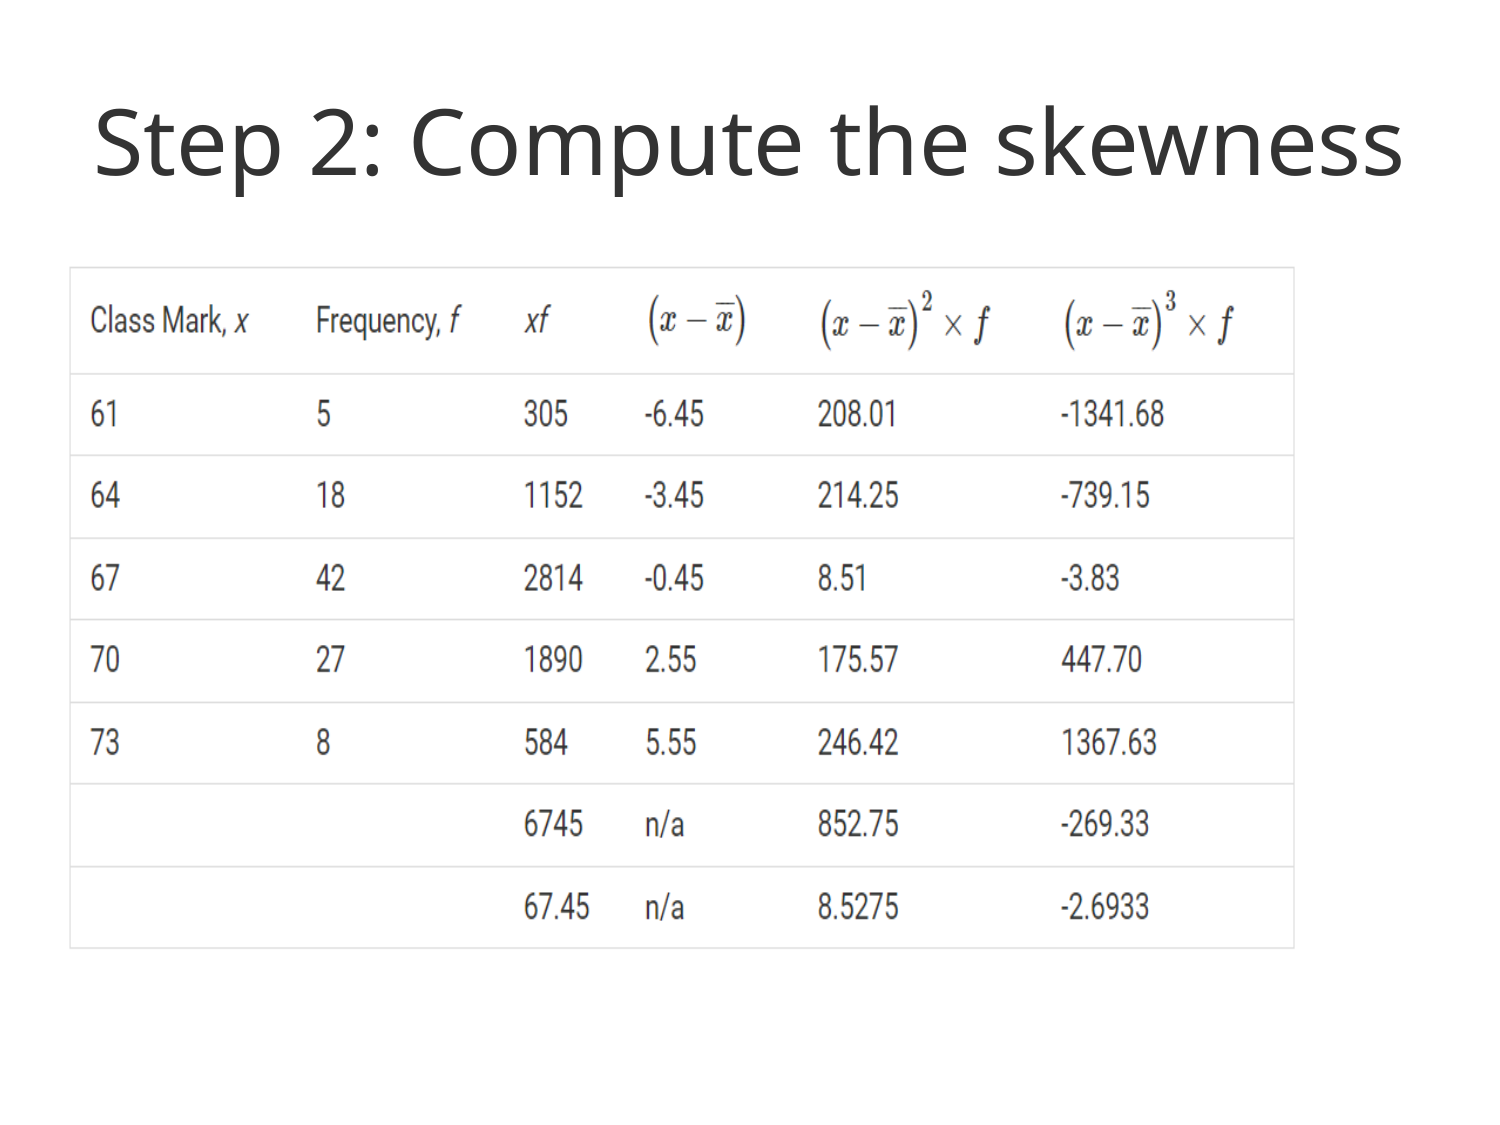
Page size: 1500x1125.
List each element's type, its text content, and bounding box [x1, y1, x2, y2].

title Step 2: Compute the skewness [75, 45, 1425, 233]
picture [59, 241, 1324, 971]
